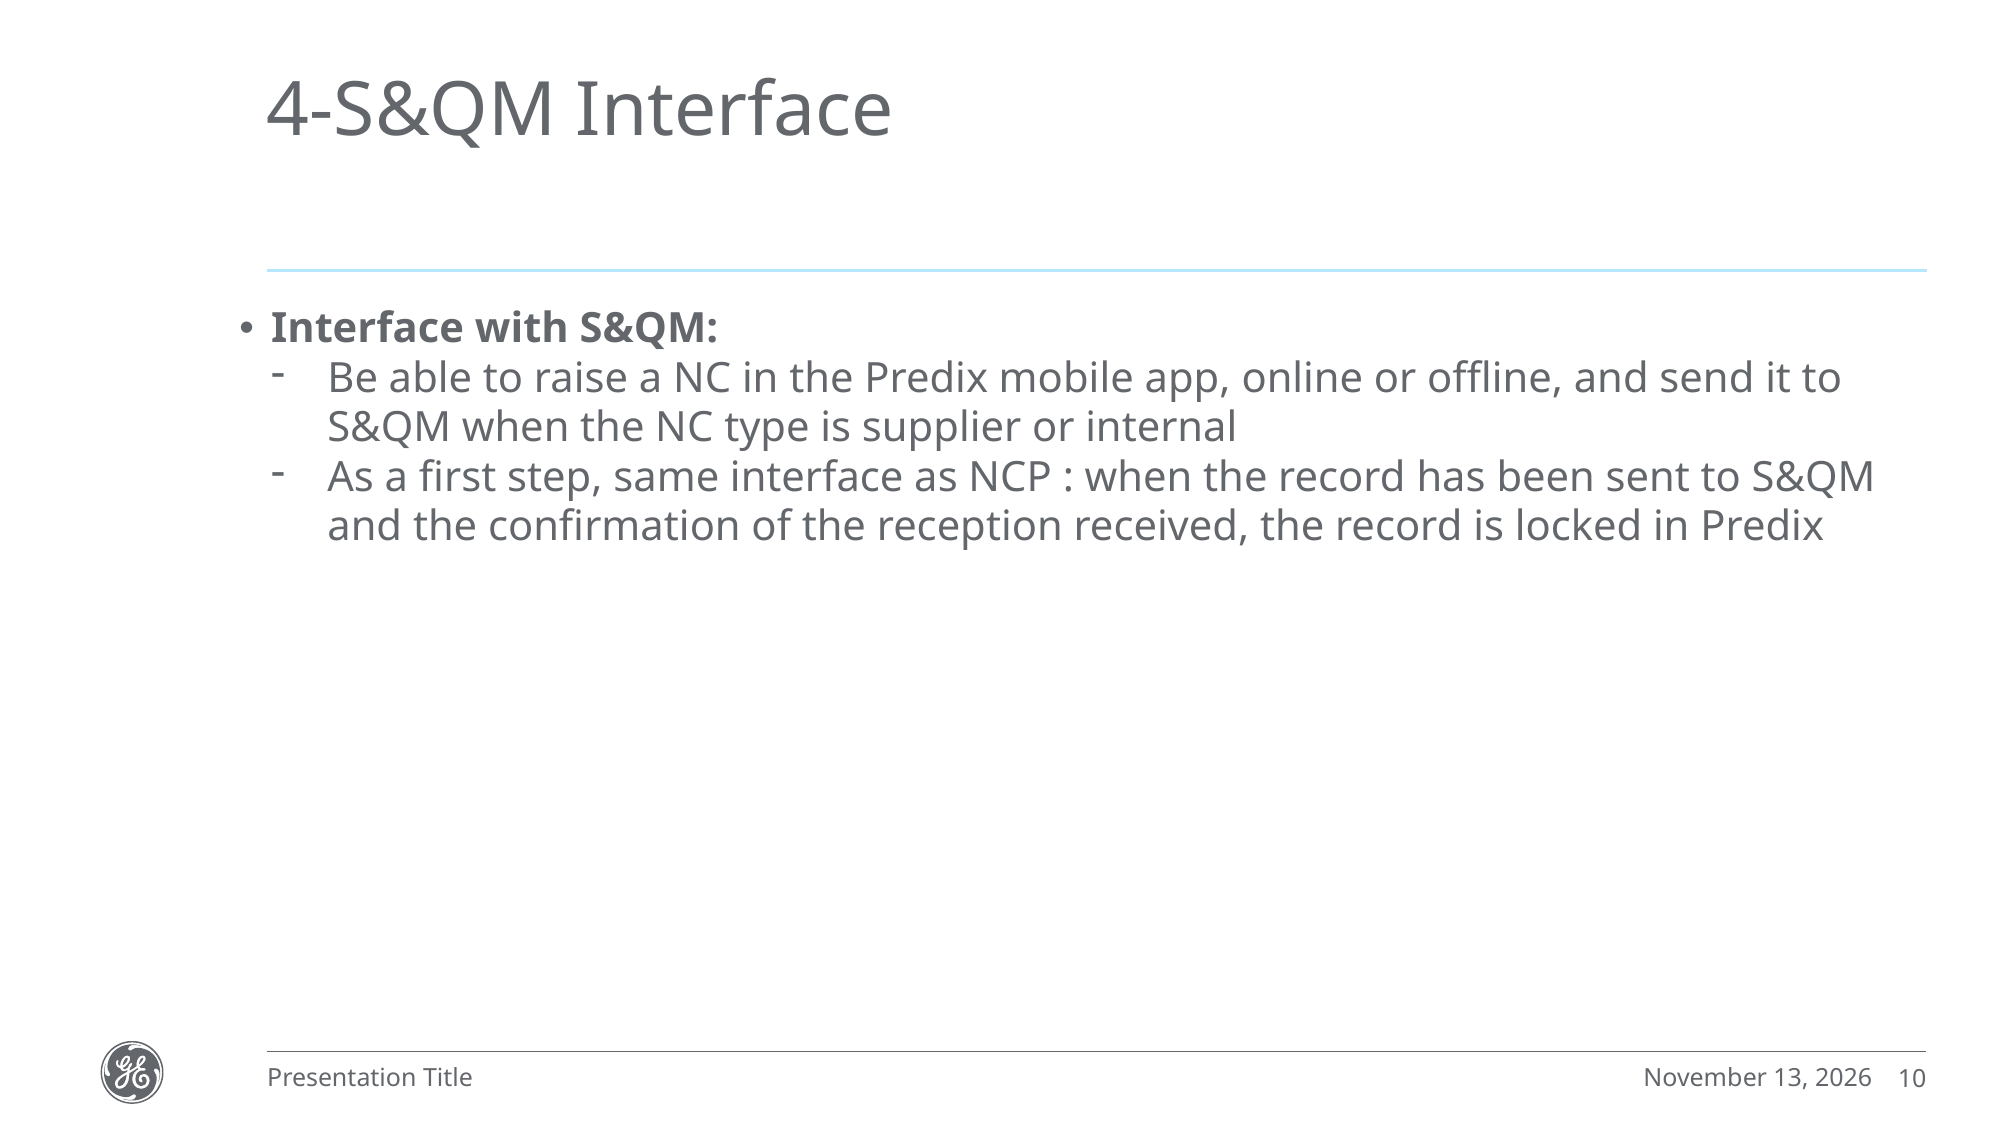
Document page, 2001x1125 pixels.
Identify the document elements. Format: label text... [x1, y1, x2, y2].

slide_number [1564, 1061, 1873, 1092]
list Interface with S&QM: Be able to raise a NC in the Predix mobile app, online or offline, and send it to S&QM when the NC type is supplier or internal As a first step, same interface as NCP : when the record has been sent to S&QM and the confirmation of the reception received, the record is locked in Predix [239, 303, 1927, 769]
slide_number 10 [1872, 1062, 1927, 1093]
footer Presentation Title [266, 1061, 708, 1092]
title 4-S&QM Interface [266, 36, 1743, 186]
